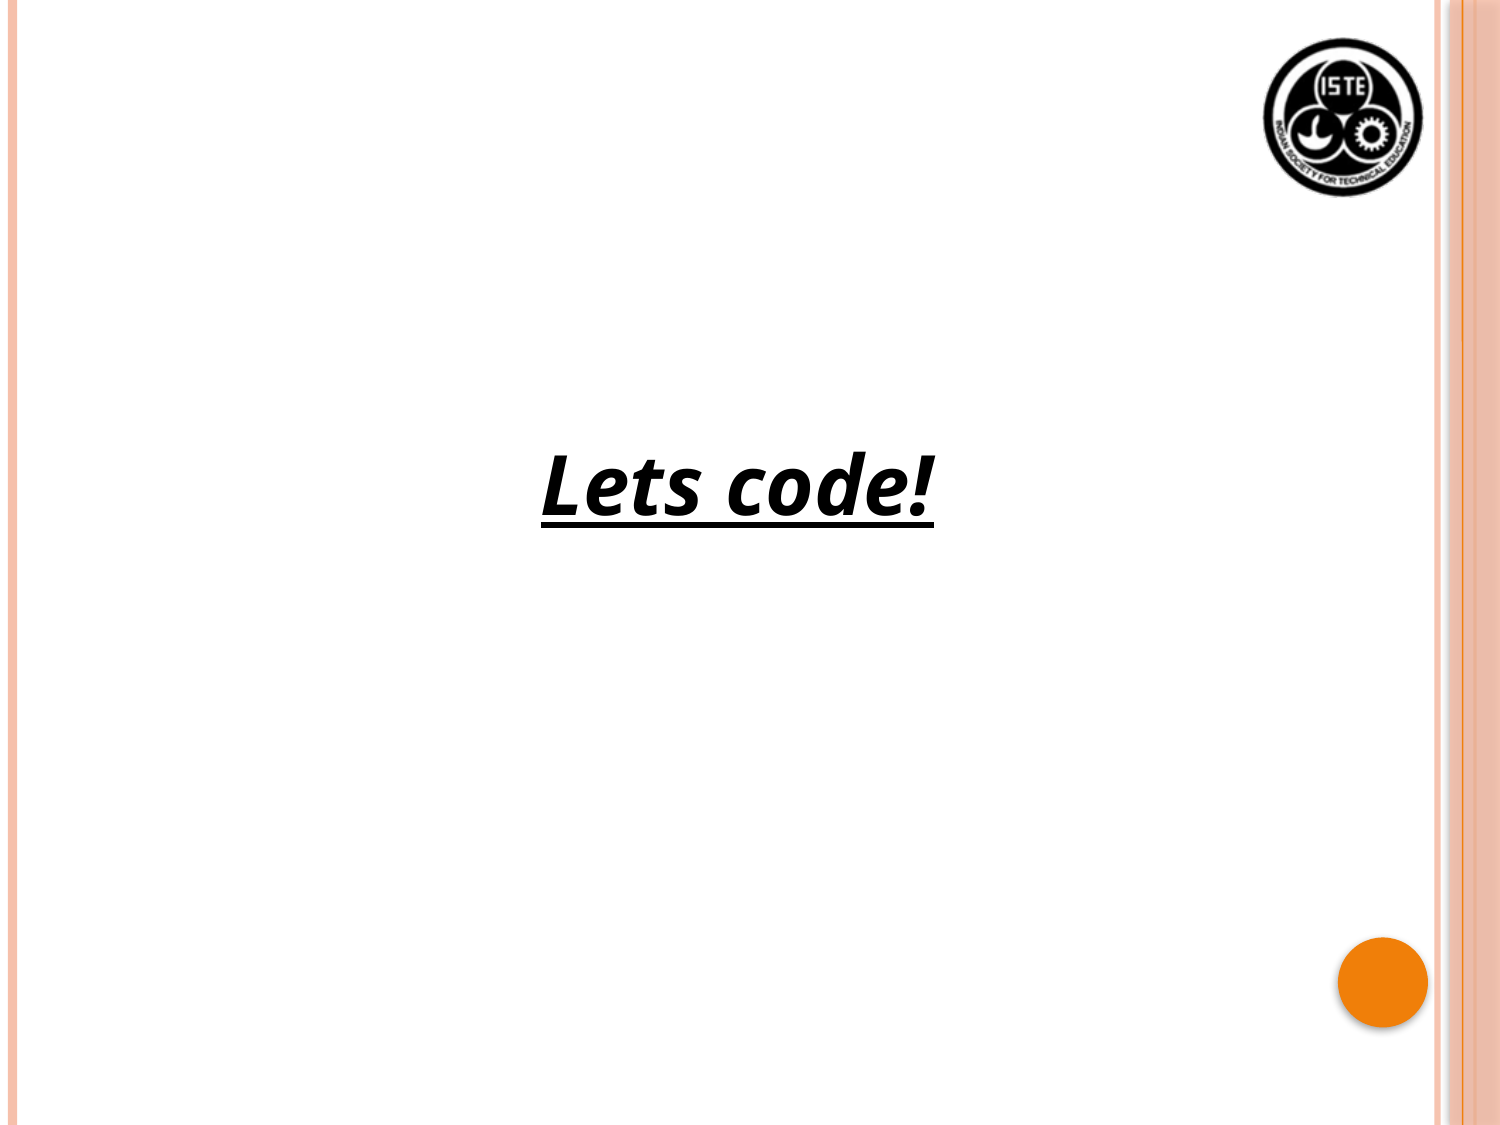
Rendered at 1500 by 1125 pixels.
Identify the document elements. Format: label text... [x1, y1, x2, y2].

picture [1261, 36, 1426, 199]
list Lets code! [125, 425, 1350, 900]
